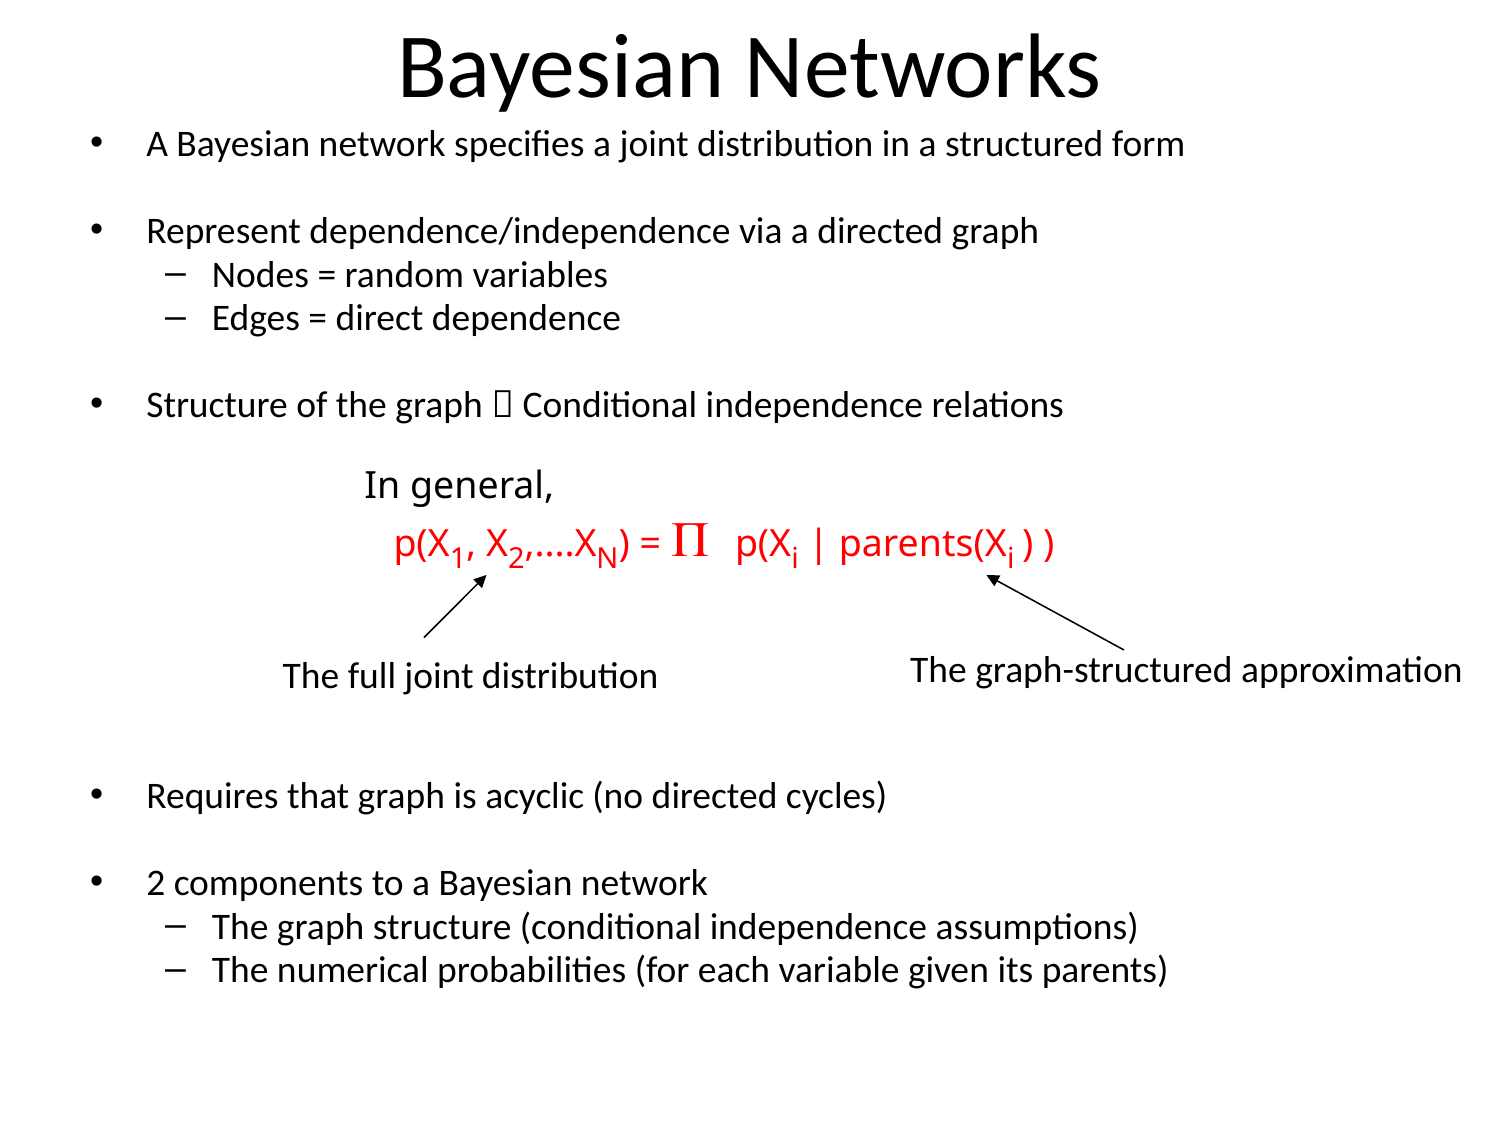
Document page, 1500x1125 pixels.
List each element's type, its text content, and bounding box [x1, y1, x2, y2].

text_box The full joint distribution [267, 643, 674, 704]
text_box [423, 574, 487, 638]
text_box In general, p(X1, X2,....XN) =  p(Xi | parents(Xi ) ) [349, 454, 1070, 583]
title Bayesian Networks [75, 0, 1425, 120]
text_box [986, 574, 1124, 651]
text_box The graph-structured approximation [895, 637, 1479, 698]
list A Bayesian network specifies a joint distribution in a structured form Represent dependence/independence via a directed graph Nodes = random variables Edges = direct dependence Structure of the graph  Conditional independence relations Requires that graph is acyclic (no directed cycles) 2 components to a Bayesian network The graph structure (conditional independence assumptions) The numerical probabilities (for each variable given its parents) [75, 120, 1425, 1039]
